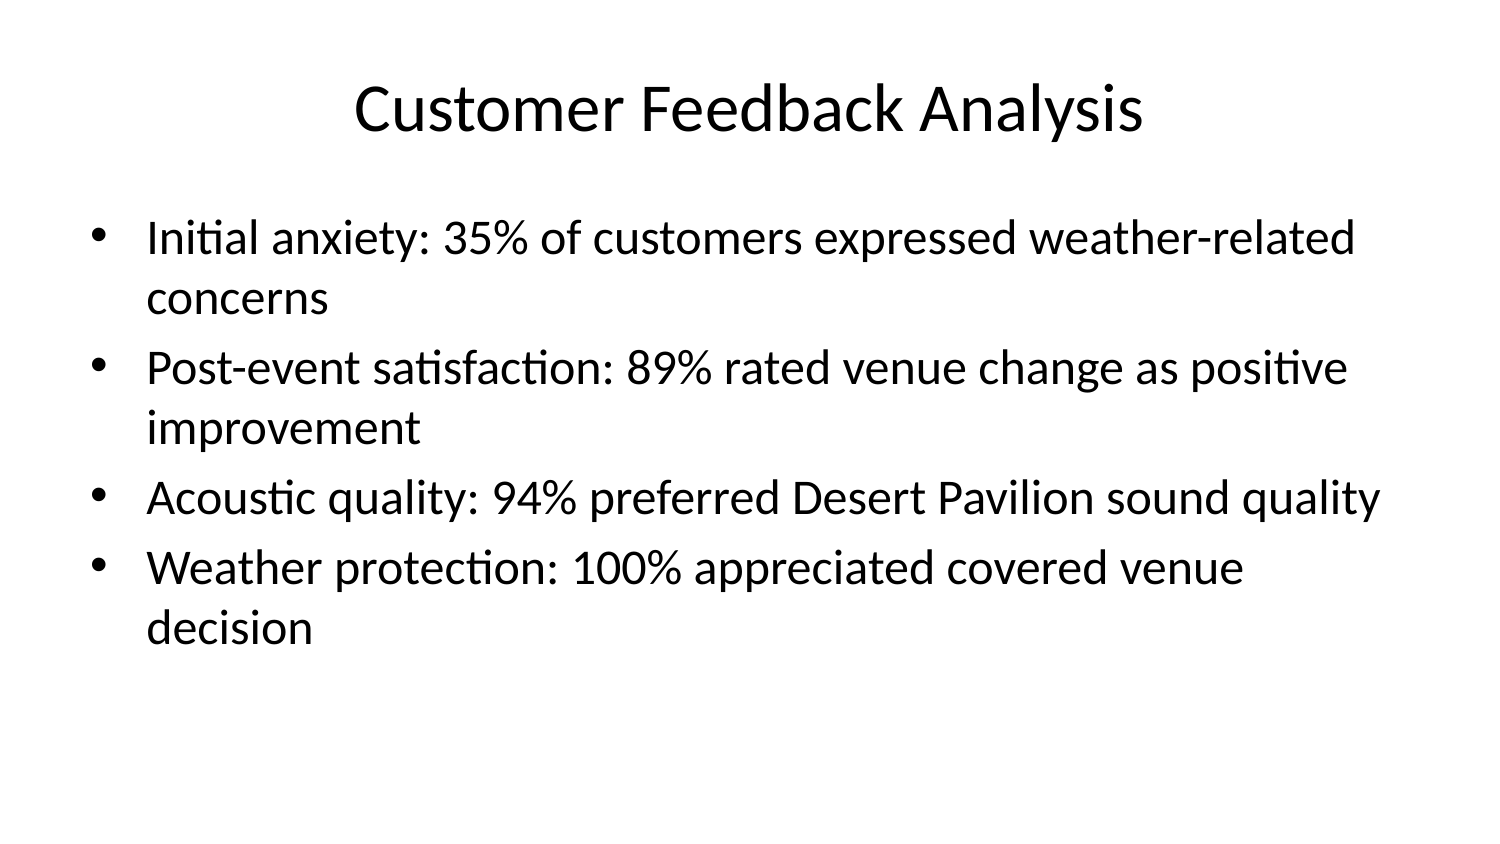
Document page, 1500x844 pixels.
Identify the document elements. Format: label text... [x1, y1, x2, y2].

list Initial anxiety: 35% of customers expressed weather-related concerns Post-event satisfaction: 89% rated venue change as positive improvement Acoustic quality: 94% preferred Desert Pavilion sound quality Weather protection: 100% appreciated covered venue decision [75, 196, 1425, 754]
title Customer Feedback Analysis [75, 33, 1425, 175]
